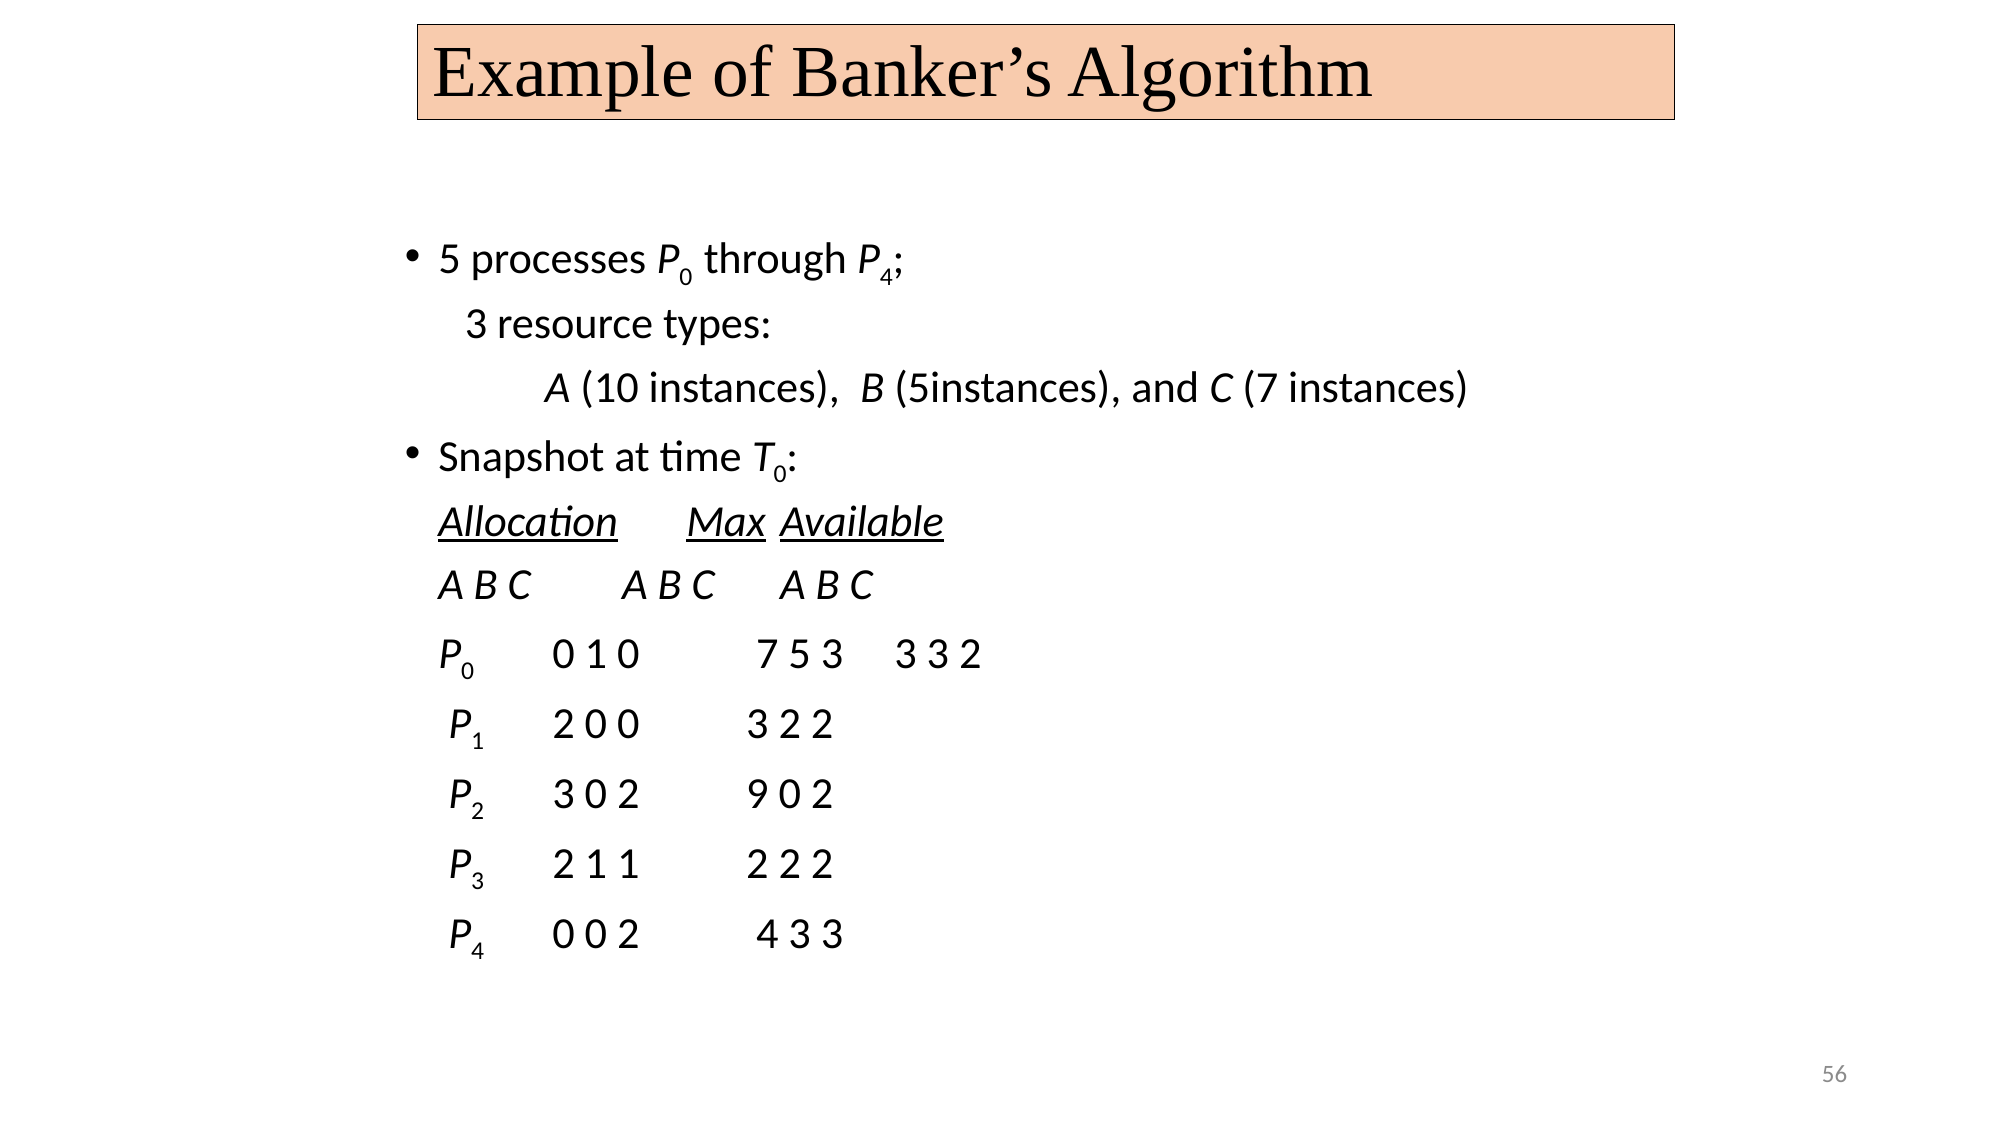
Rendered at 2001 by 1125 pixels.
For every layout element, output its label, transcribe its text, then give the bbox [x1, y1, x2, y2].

slide_number 56 [1412, 1042, 1863, 1103]
list 5 processes P0 through P4; 3 resource types: A (10 instances), B (5instances), and C (7 instances) Snapshot at time T0: Allocation Max Available A B C A B C A B C P0 0 1 0 7 5 3 3 3 2 P1 2 0 0 3 2 2 P2 3 0 2 9 0 2 P3 2 1 1 2 2 2 P4 0 0 2 4 3 3 [389, 223, 1690, 968]
title Example of Banker’s Algorithm [417, 24, 1675, 120]
